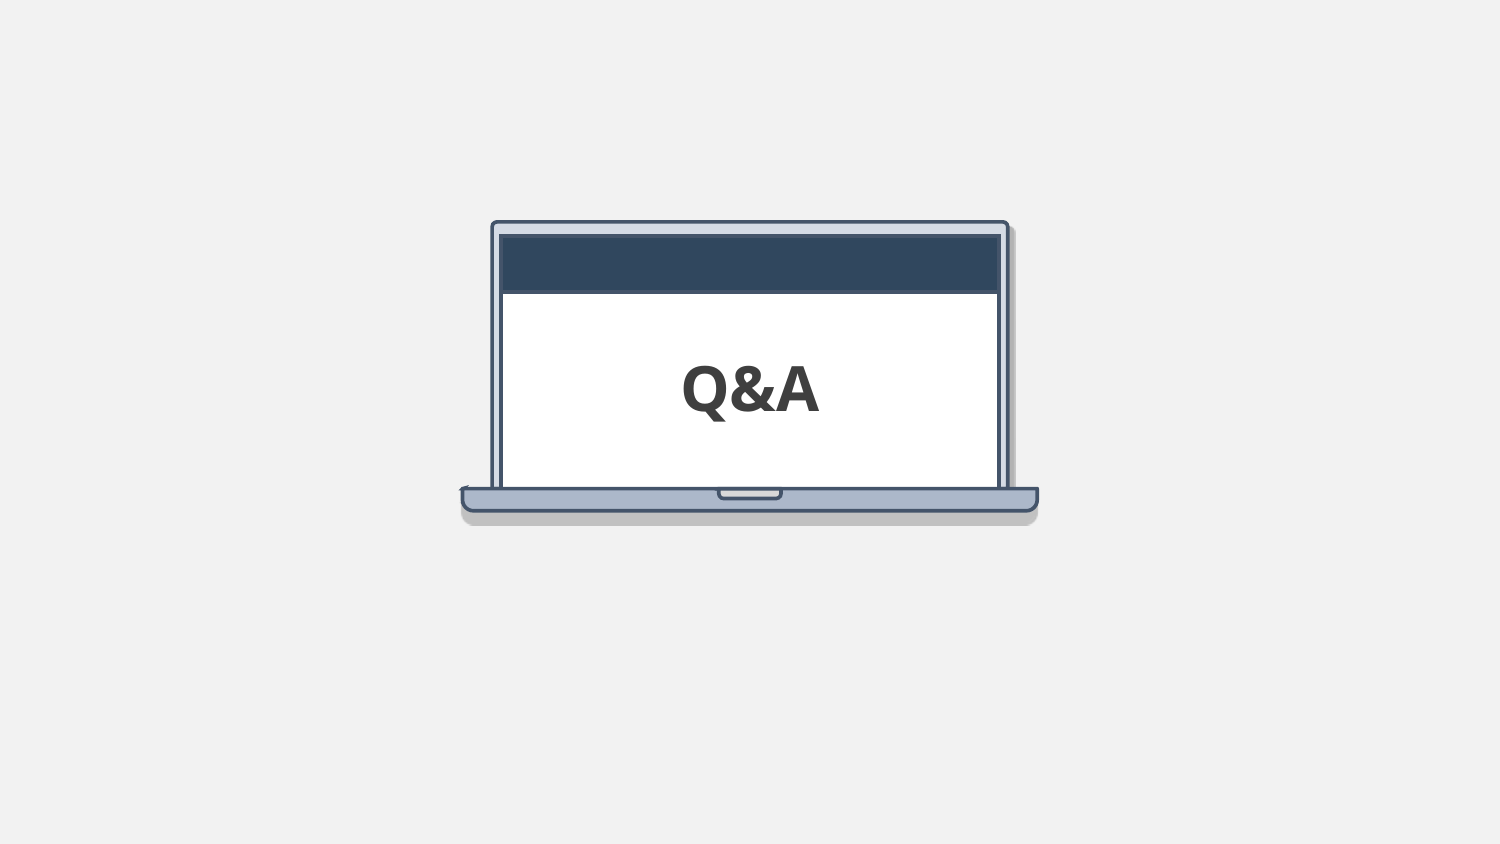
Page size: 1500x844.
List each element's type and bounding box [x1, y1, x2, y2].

text_box [491, 221, 1008, 487]
text_box [462, 488, 1038, 512]
